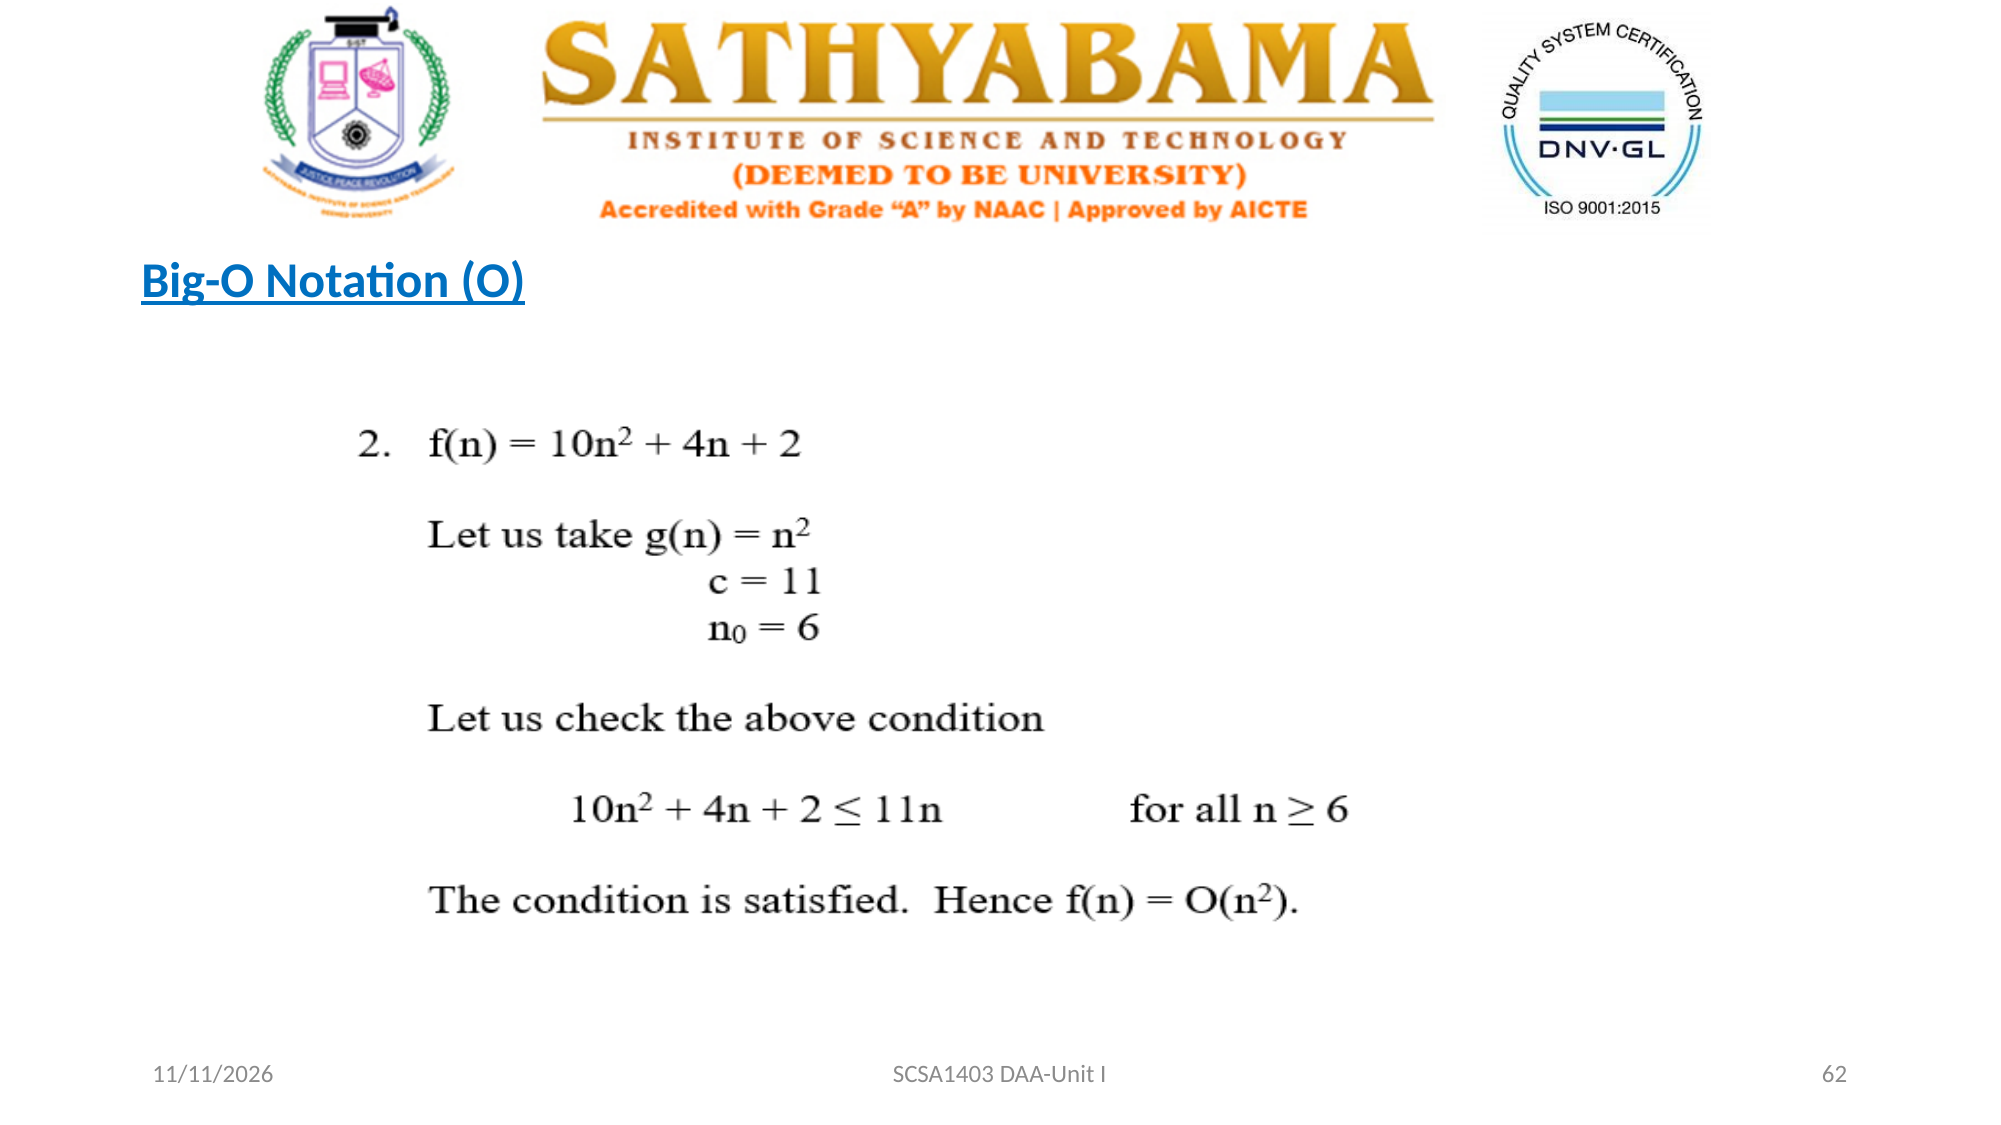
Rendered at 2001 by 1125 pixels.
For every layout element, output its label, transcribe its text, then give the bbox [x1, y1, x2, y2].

picture [1482, 8, 1711, 231]
picture [529, 0, 1446, 230]
picture [248, 3, 469, 227]
footer SCSA1403 DAA-Unit I [662, 1042, 1338, 1103]
text_box Big-O Notation (Ο) [126, 231, 1863, 385]
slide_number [137, 1042, 588, 1103]
slide_number 62 [1412, 1042, 1863, 1103]
picture [251, 384, 1540, 949]
